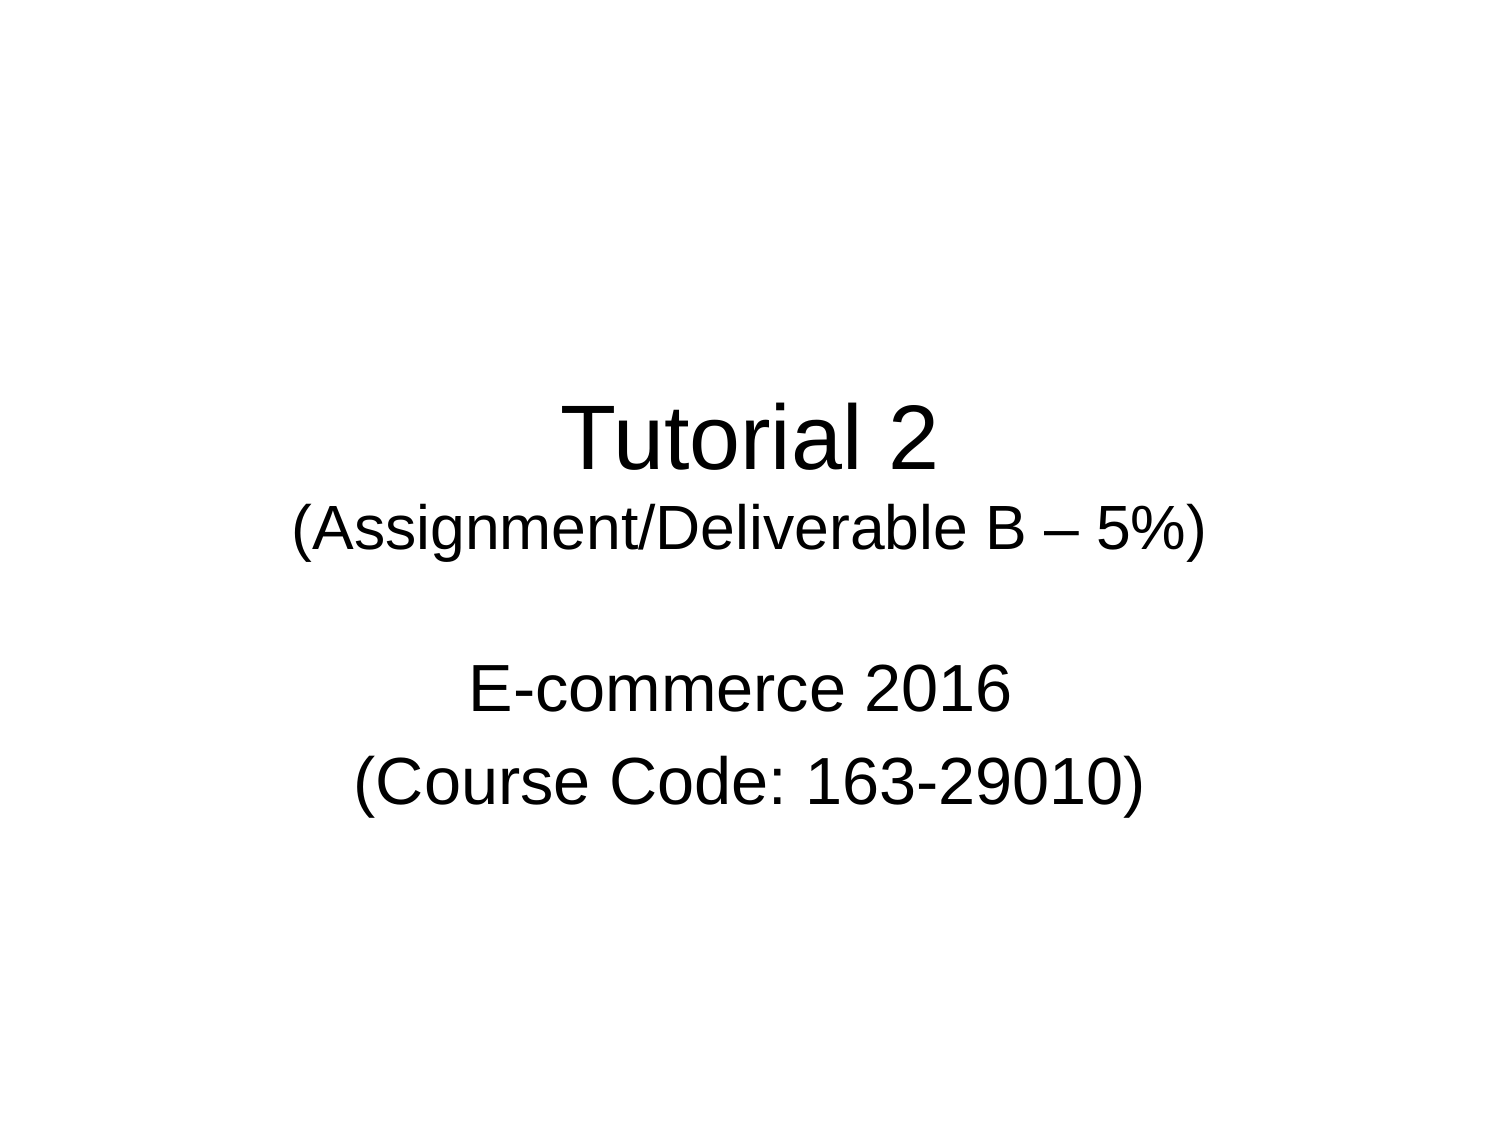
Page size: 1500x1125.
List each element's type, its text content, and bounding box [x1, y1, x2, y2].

subtitle E-commerce 2016 (Course Code: 163-29010) [225, 637, 1275, 925]
title Tutorial 2 (Assignment/Deliverable B – 5%) [112, 349, 1388, 591]
